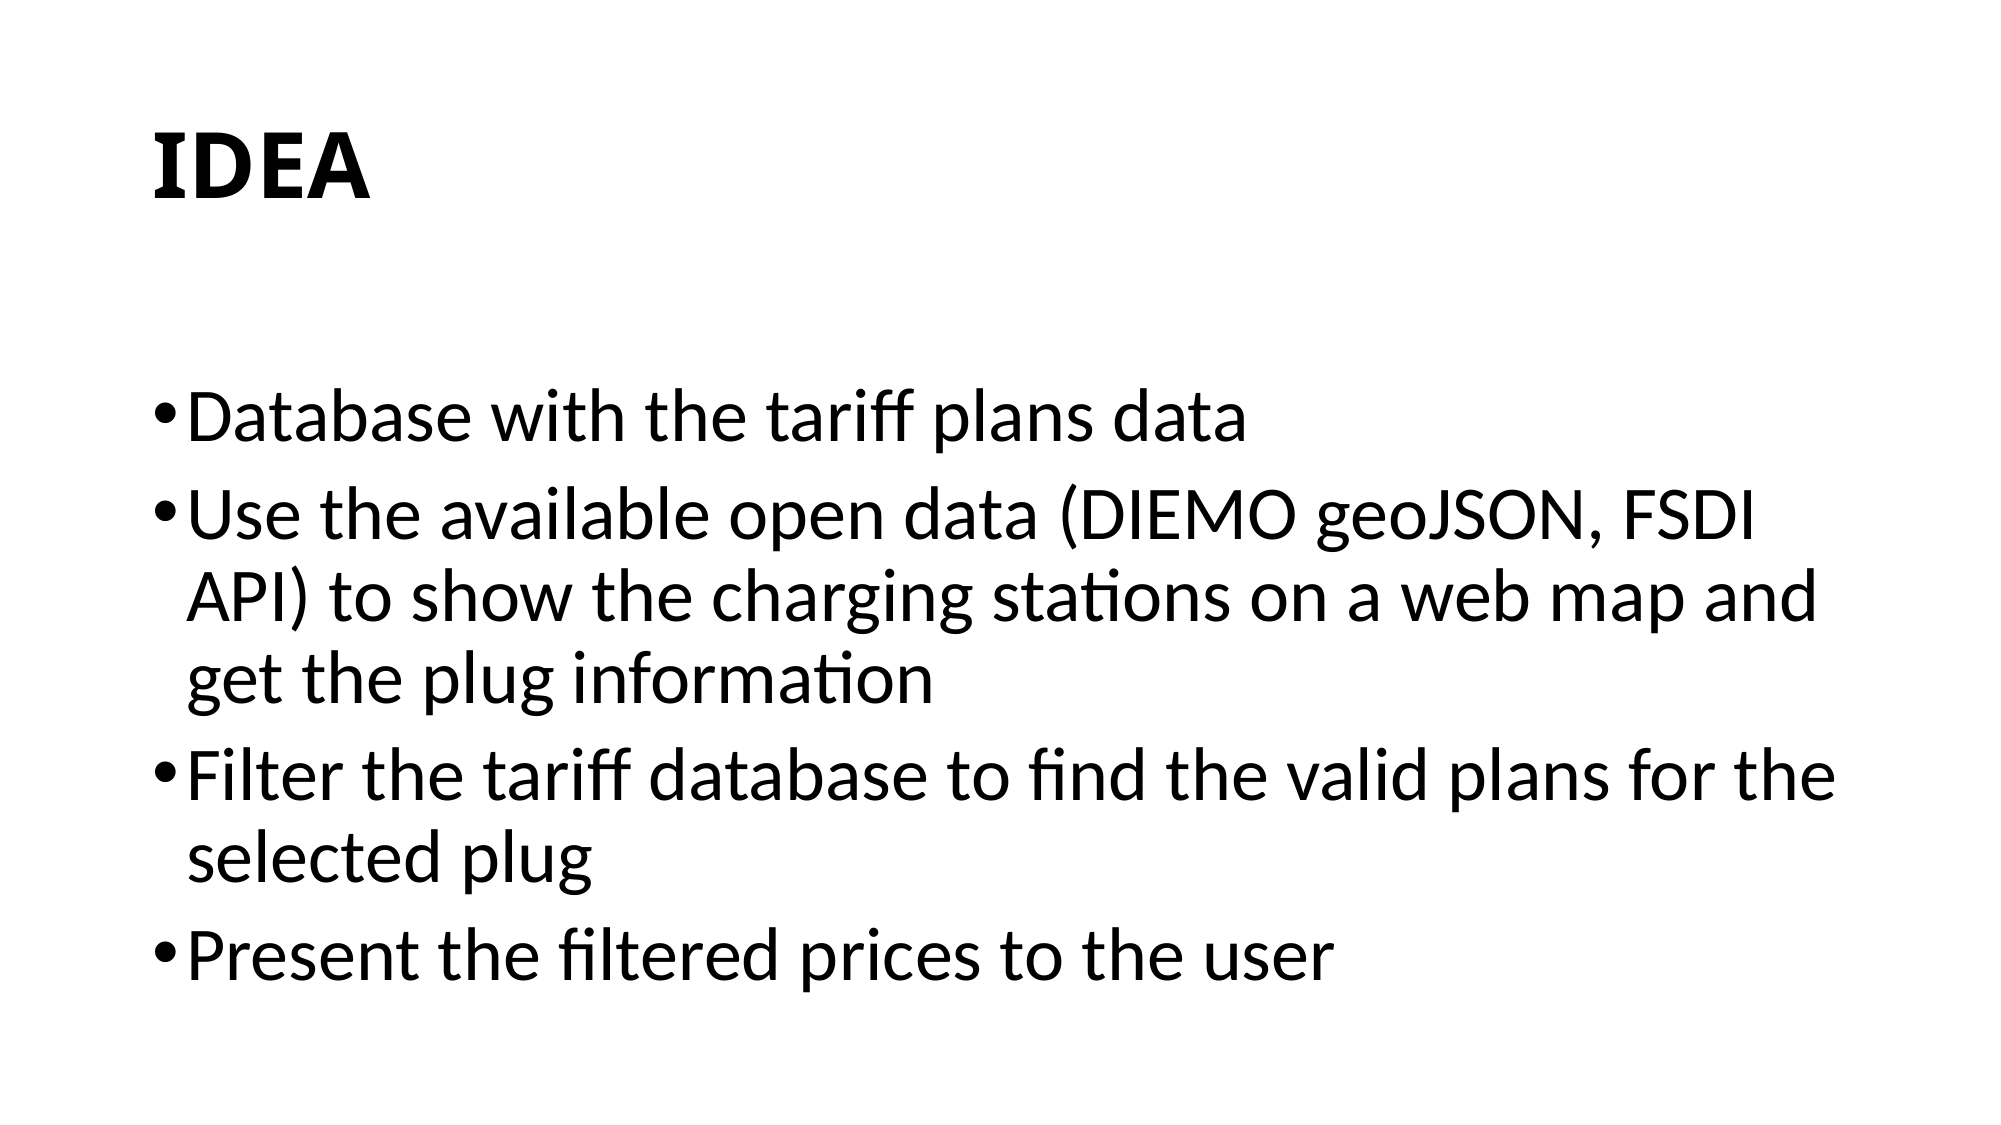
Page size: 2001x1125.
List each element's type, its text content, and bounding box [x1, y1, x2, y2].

list Database with the tariff plans data Use the available open data (DIEMO geoJSON, FSDI API) to show the charging stations on a web map and get the plug information Filter the tariff database to find the valid plans for the selected plug Present the filtered prices to the user [137, 299, 1863, 1014]
title IDEA [137, 59, 1863, 278]
